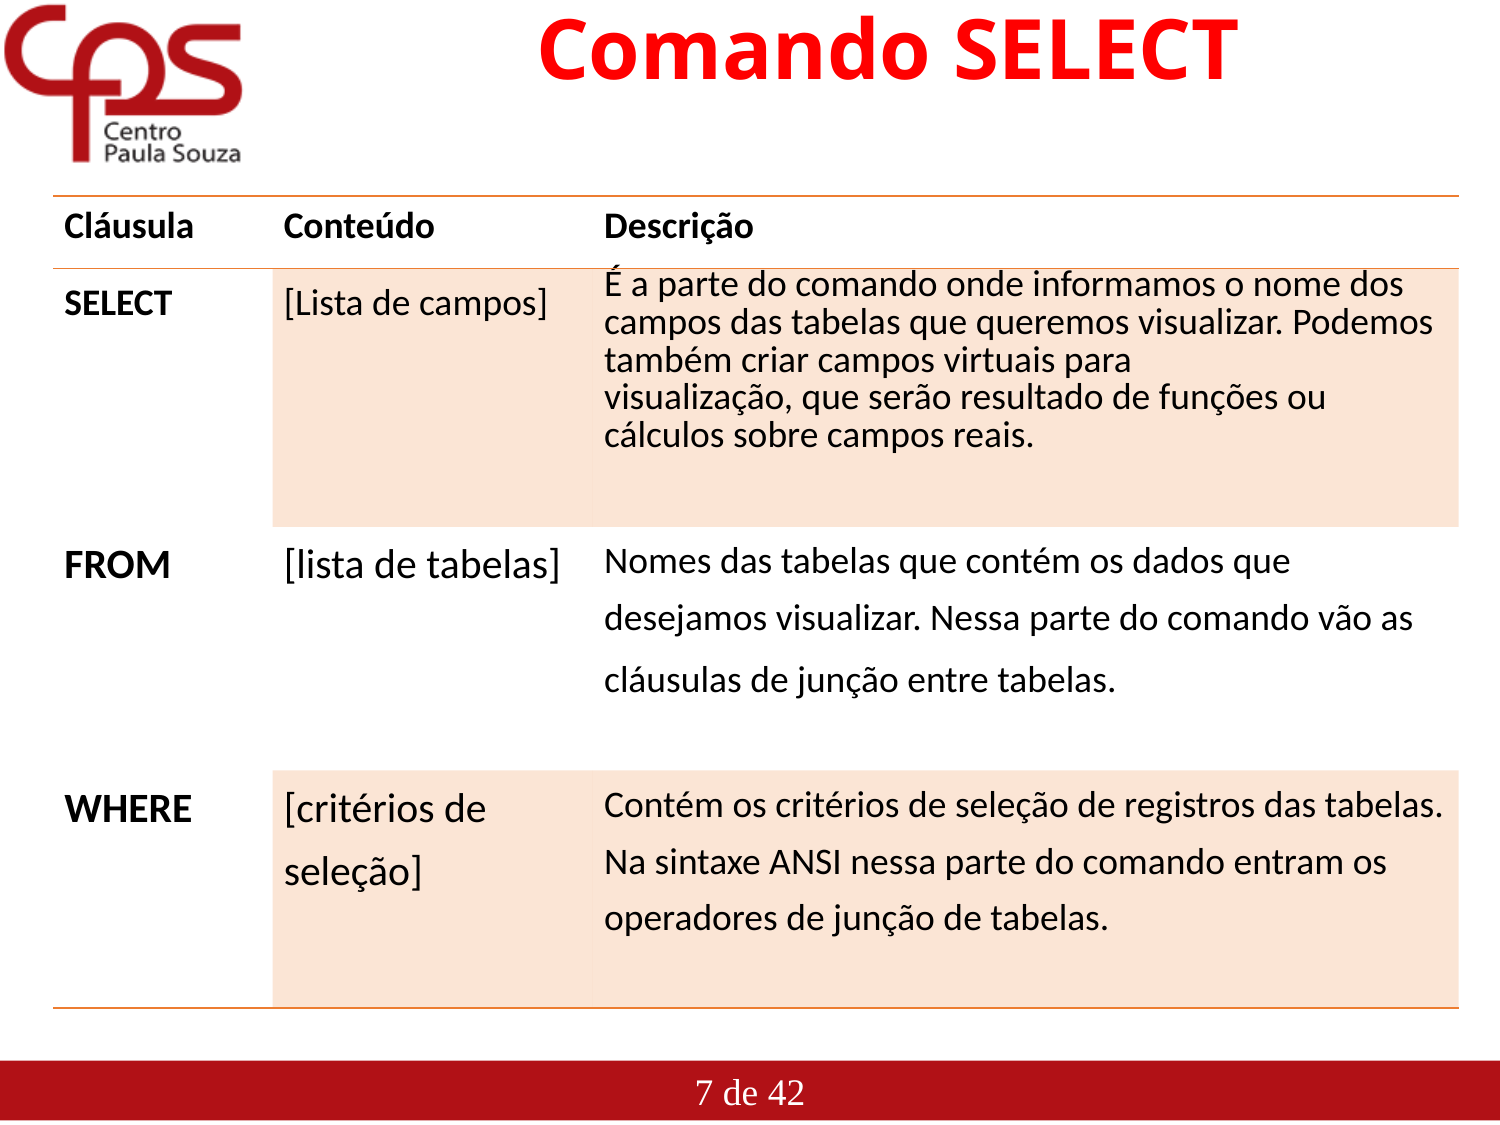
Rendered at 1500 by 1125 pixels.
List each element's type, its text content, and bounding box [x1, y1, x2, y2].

table_header Cláusula [53, 197, 273, 268]
table_cell SELECT [53, 269, 273, 527]
table_cell [critérios de seleção] [273, 770, 593, 1007]
table_cell FROM [53, 527, 273, 770]
table_header Descrição [593, 197, 1459, 268]
title Comando SELECT [277, 0, 1499, 101]
table_cell Contém os critérios de seleção de registros das tabelas. Na sintaxe ANSI nessa parte do comando entram os operadores de junção de tabelas. [593, 770, 1459, 1007]
table_cell WHERE [53, 770, 273, 1007]
table_cell [lista de tabelas] [273, 527, 593, 770]
table_cell [Lista de campos] [273, 269, 593, 527]
table_cell É a parte do comando onde informamos o nome dos campos das tabelas que queremos visualizar. Podemos também criar campos virtuais para visualização, que serão resultado de funções ou cálculos sobre campos reais. [593, 269, 1459, 527]
table_header Conteúdo [273, 197, 593, 268]
table_cell Nomes das tabelas que contém os dados que desejamos visualizar. Nessa parte do comando vão as cláusulas de junção entre tabelas. [593, 527, 1459, 770]
picture [0, 0, 250, 177]
